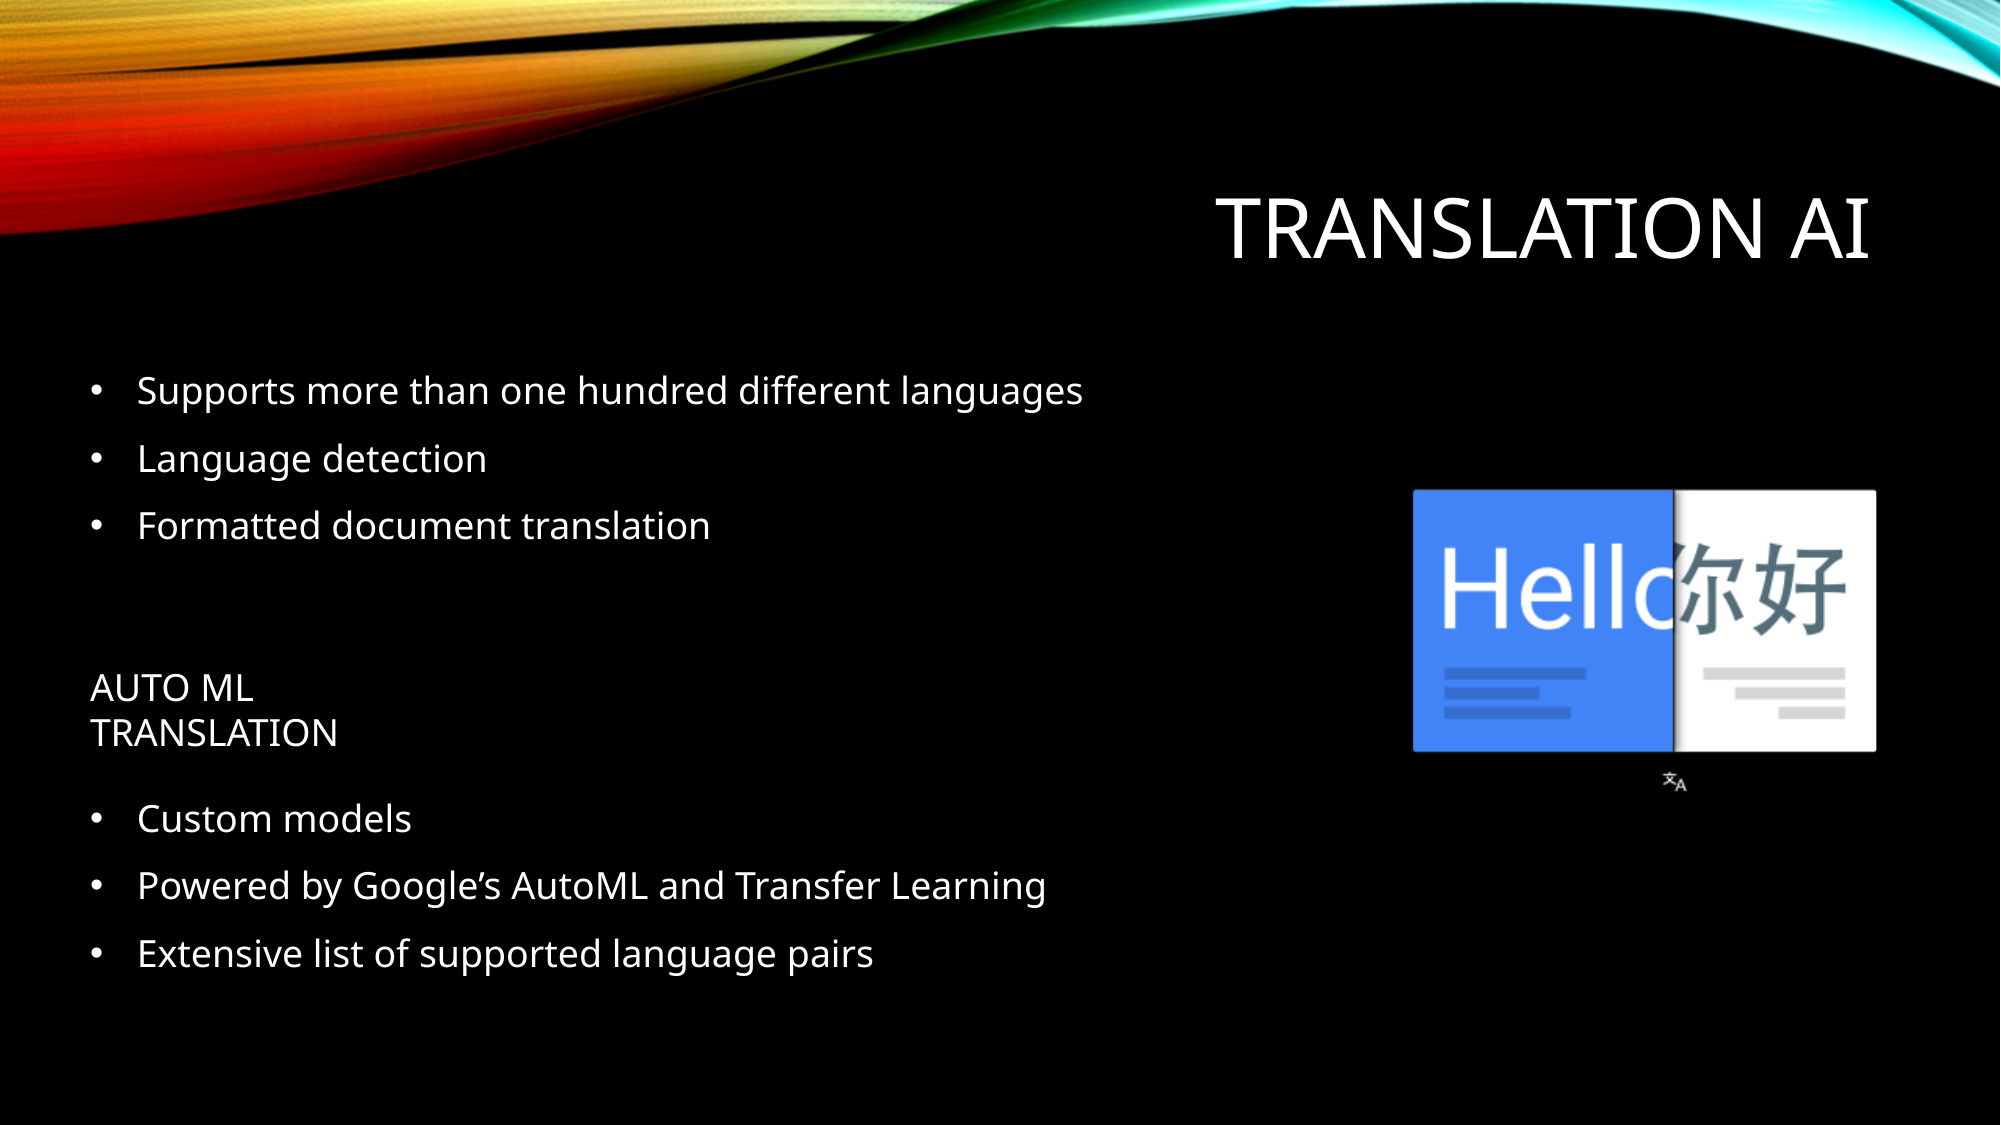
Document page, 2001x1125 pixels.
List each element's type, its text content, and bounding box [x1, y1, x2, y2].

title Translation AI [432, 125, 1888, 338]
picture [0, 0, 2000, 237]
text_box Custom models Powered by Google’s AutoML and Transfer Learning Extensive list of supported language pairs [74, 764, 1583, 983]
text_box AUTO ML TRANSLATION [74, 656, 525, 762]
text_box Supports more than one hundred different languages Language detection Formatted document translation [74, 337, 1583, 555]
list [1410, 463, 1880, 807]
